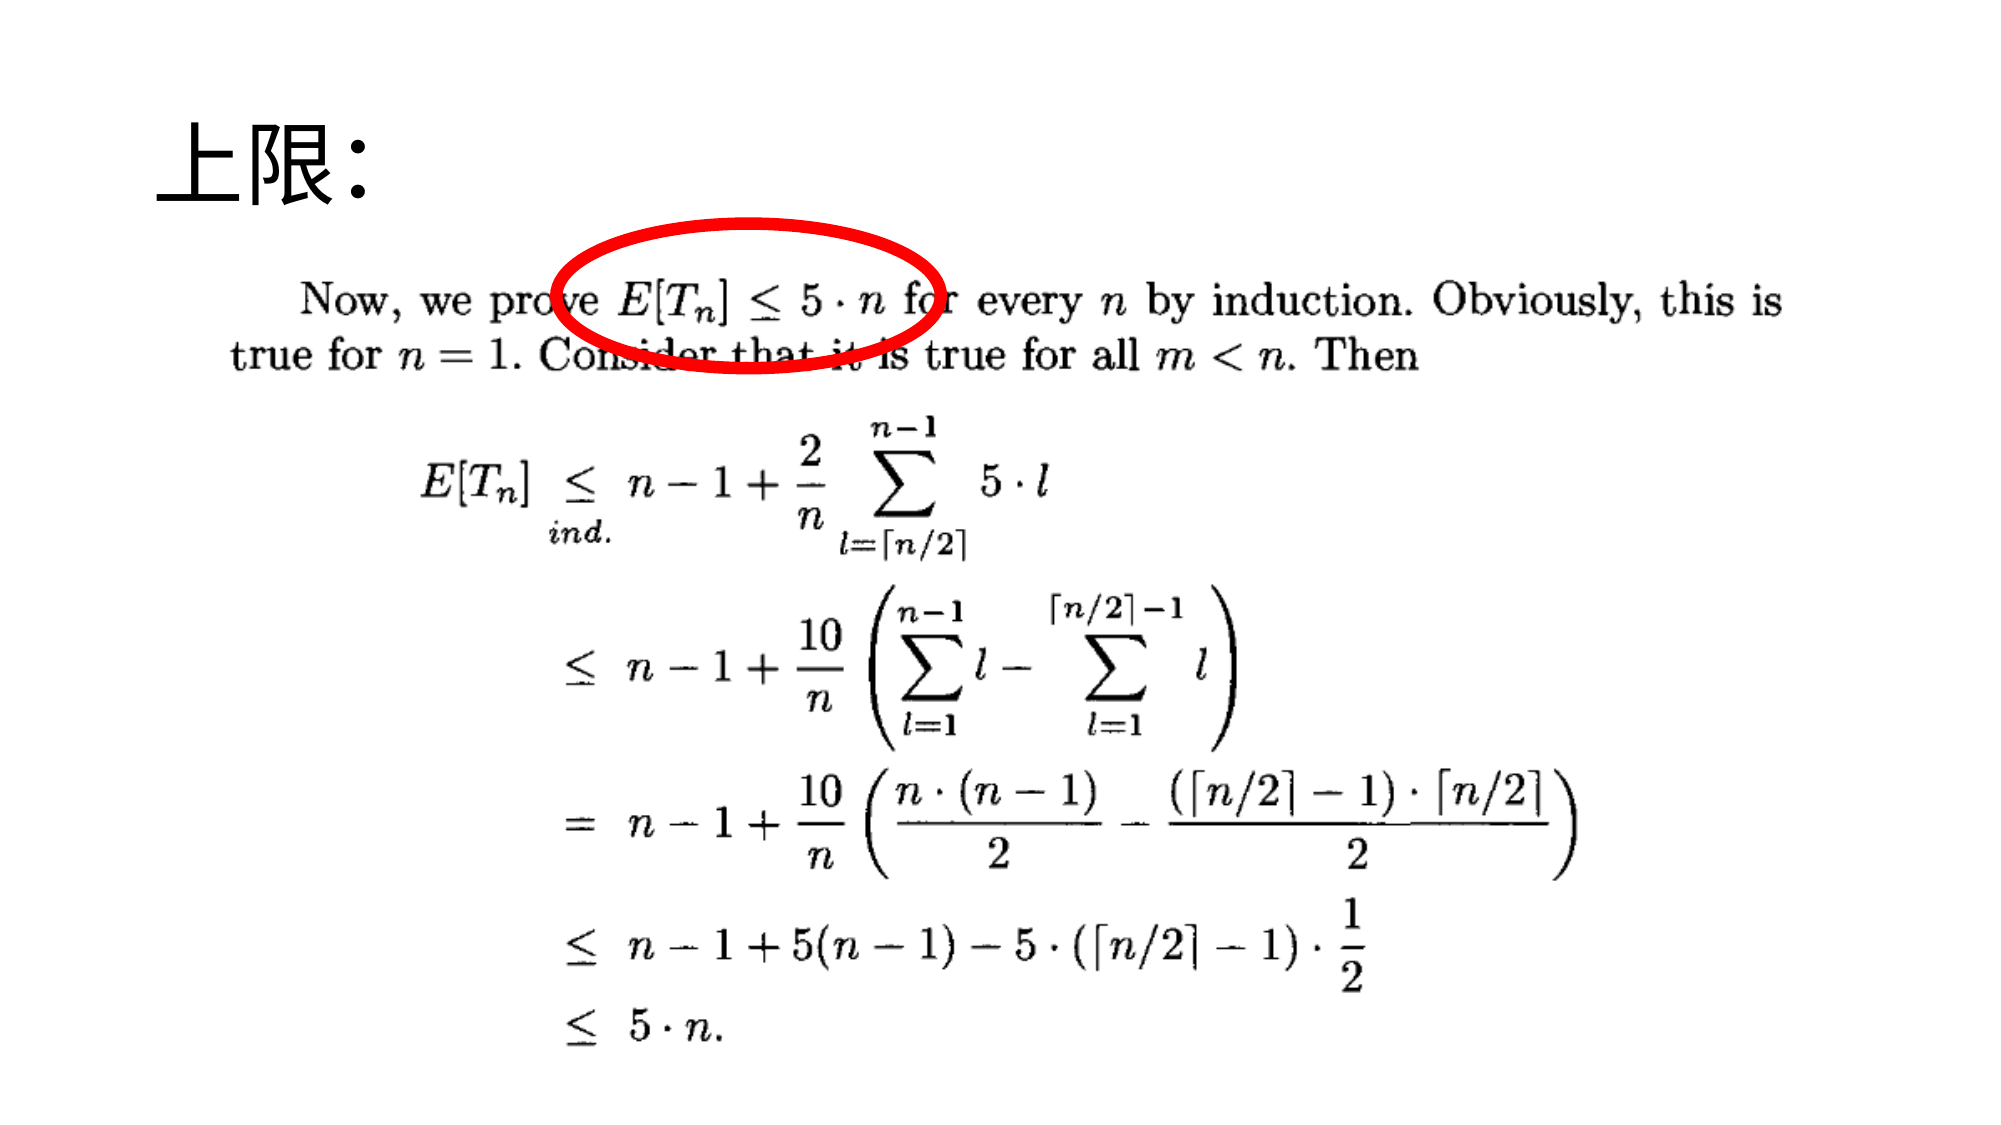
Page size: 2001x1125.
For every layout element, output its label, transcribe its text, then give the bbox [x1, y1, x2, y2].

title 上限： [137, 59, 1863, 278]
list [207, 257, 1807, 1080]
text_box [584, 222, 913, 257]
